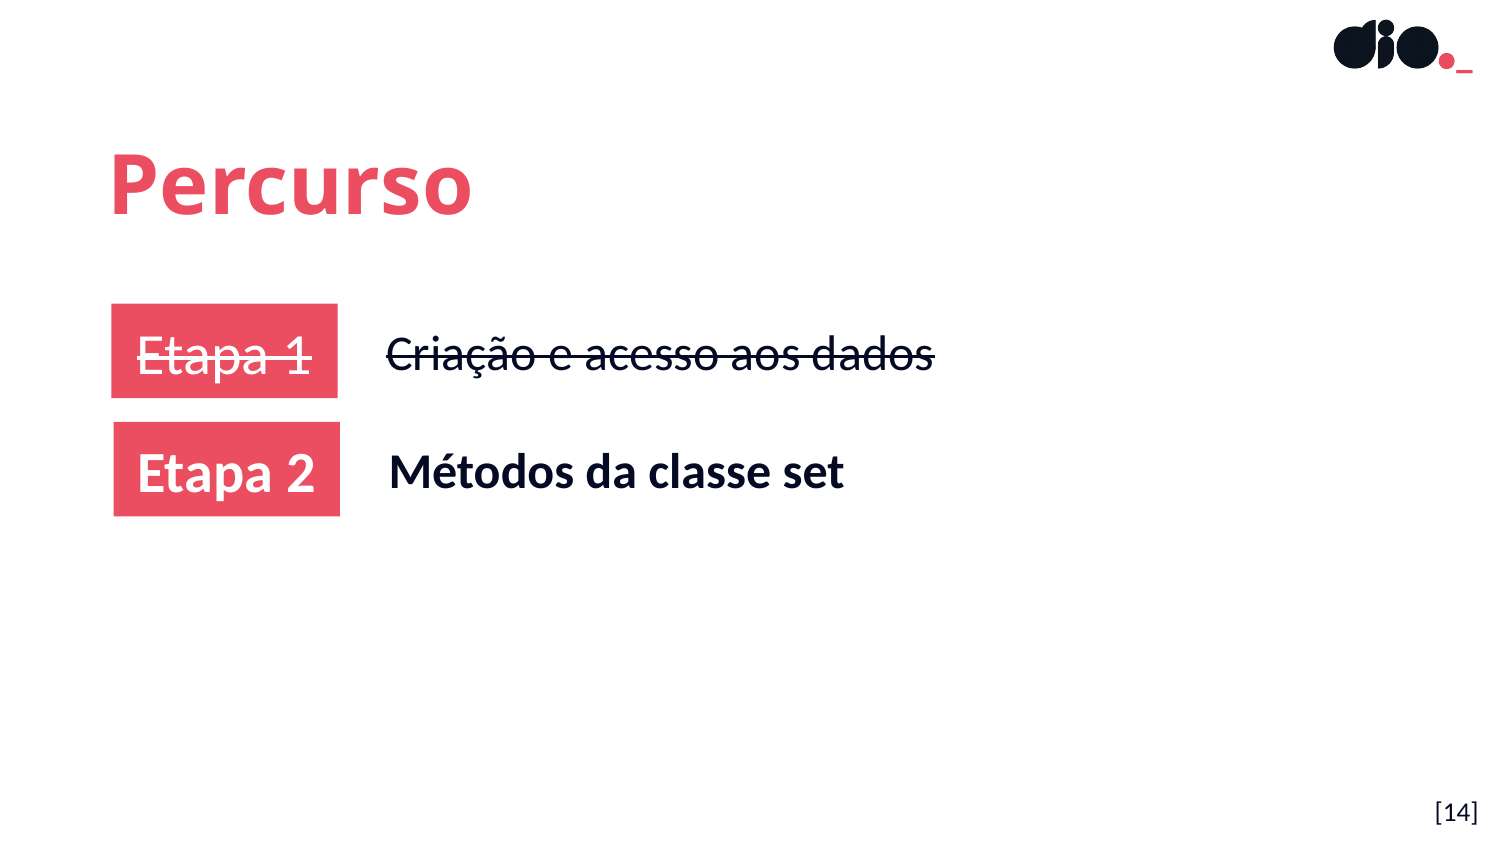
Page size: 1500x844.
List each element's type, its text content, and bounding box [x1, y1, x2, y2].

text_box Etapa 1 [111, 303, 338, 399]
text_box Etapa 2 [113, 421, 340, 517]
picture [1333, 19, 1473, 74]
text_box Métodos da classe set [373, 431, 1387, 507]
slide_number [‹#›] [1403, 779, 1494, 844]
text_box Percurso [92, 104, 1309, 243]
text_box Criação e acesso aos dados [371, 313, 1384, 389]
